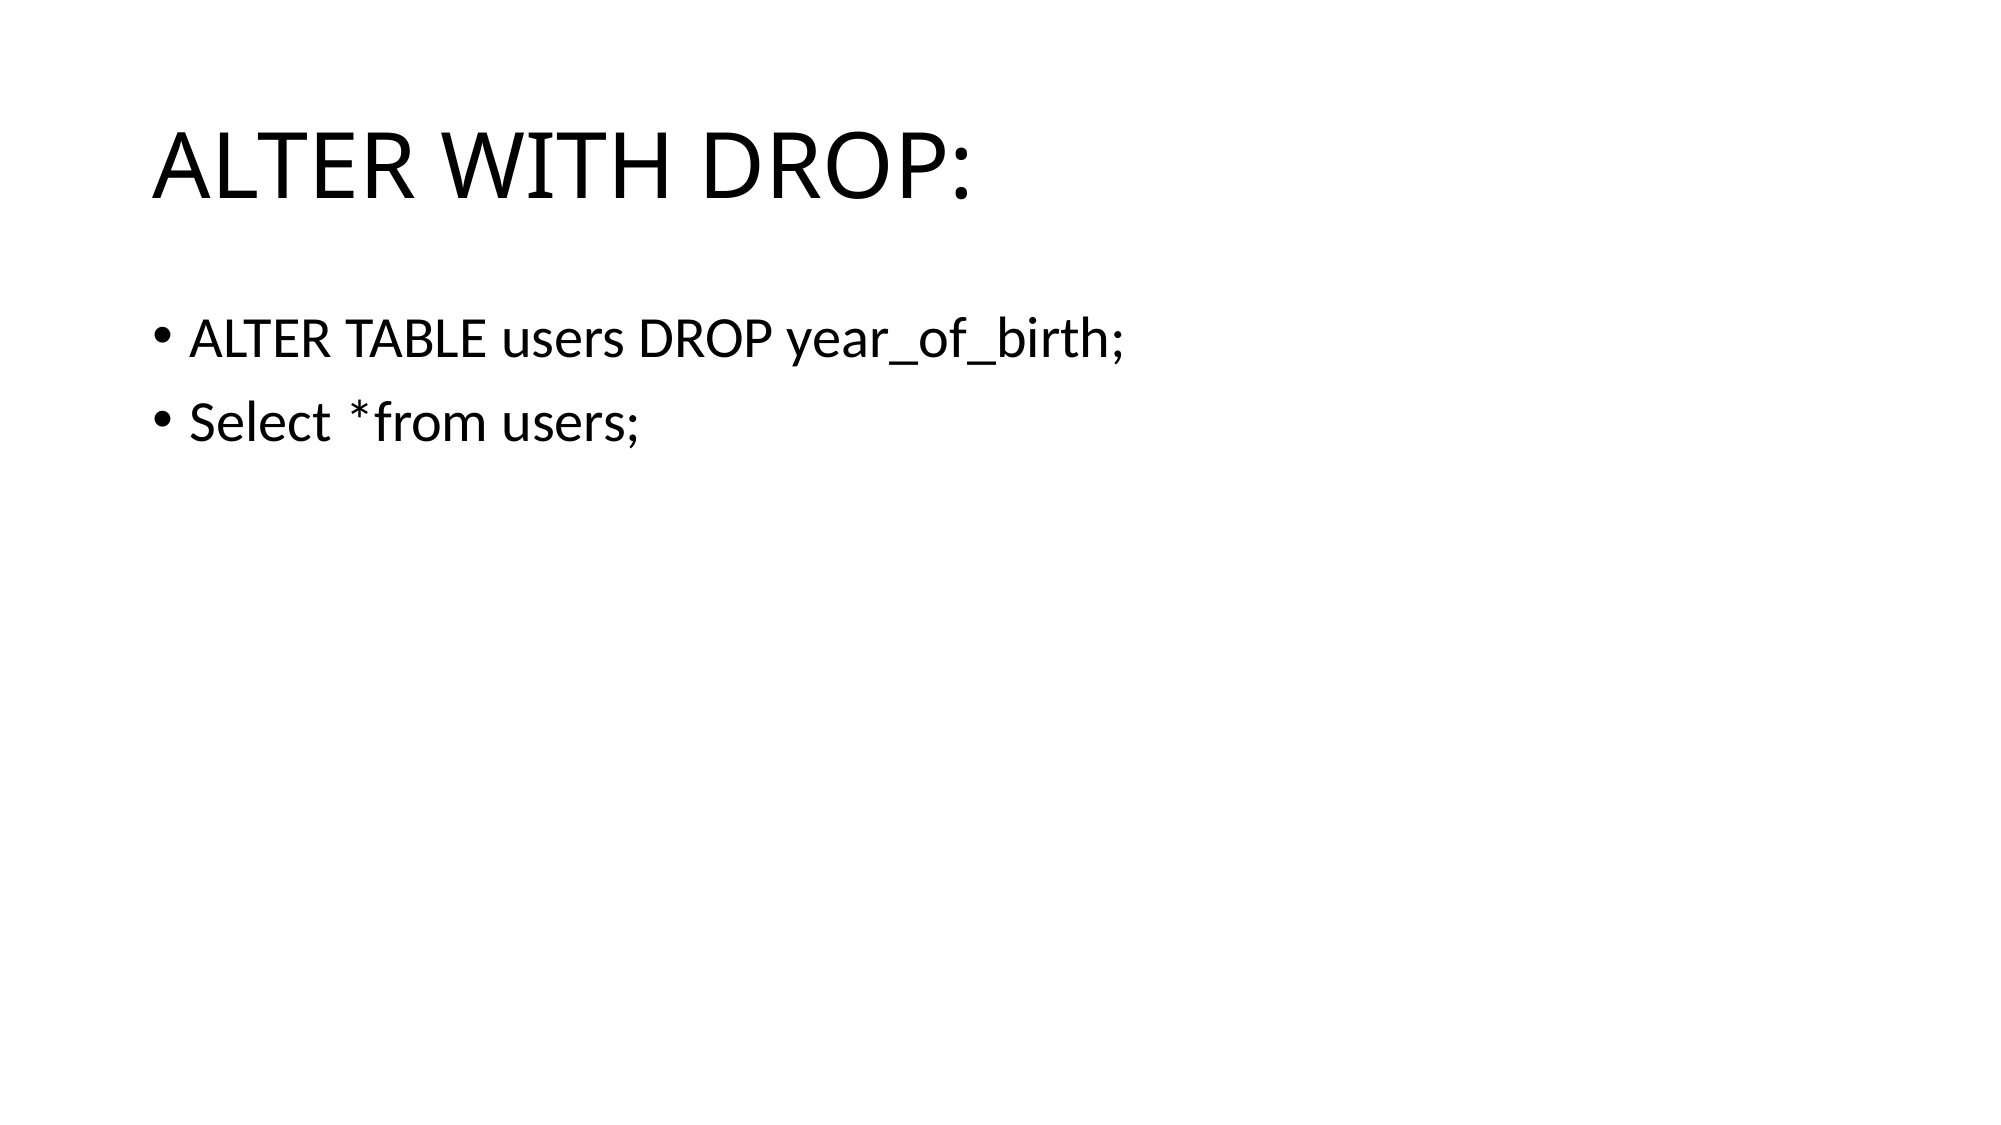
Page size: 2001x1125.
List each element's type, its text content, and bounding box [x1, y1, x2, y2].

title ALTER WITH DROP: [137, 59, 1863, 278]
list ALTER TABLE users DROP year_of_birth; Select *from users; [137, 299, 1863, 1014]
